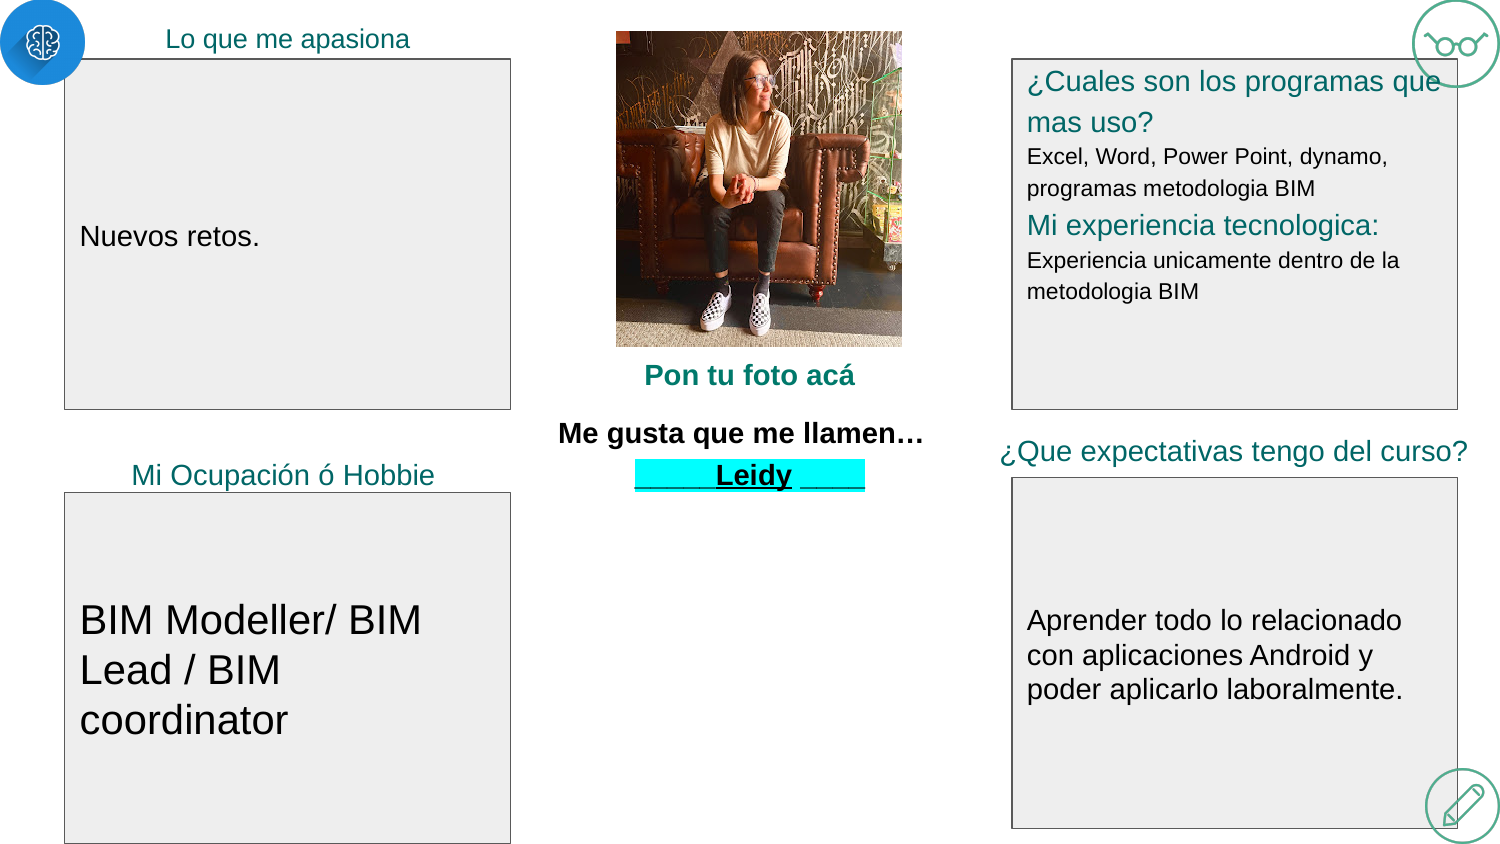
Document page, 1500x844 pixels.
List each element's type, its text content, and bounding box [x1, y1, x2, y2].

text_box Mi Ocupación ó Hobbie [37, 434, 530, 539]
text_box Me gusta que me llamen… _____Leidy ____ [503, 392, 996, 538]
text_box Pon tu foto acá [572, 334, 928, 392]
text_box BIM Modeller/ BIM Lead / BIM coordinator [64, 539, 511, 844]
picture [1412, 0, 1500, 88]
text_box Aprender todo lo relacionado con aplicaciones Android y poder aplicarlo laboralmente. [1011, 514, 1458, 829]
text_box Lo que me apasiona [85, 0, 534, 69]
picture [0, 0, 85, 85]
text_box ¿Cuales son los programas que mas uso? Excel, Word, Power Point, dynamo, programas metodologia BIM Mi experiencia tecnologica: Experiencia unicamente dentro de la metodologia BIM [1011, 42, 1458, 320]
text_box ¿Que expectativas tengo del curso? [996, 409, 1500, 514]
text_box Nuevos retos. [64, 69, 511, 410]
text_box [1012, 320, 1458, 410]
picture [1424, 768, 1500, 844]
picture [616, 31, 902, 347]
